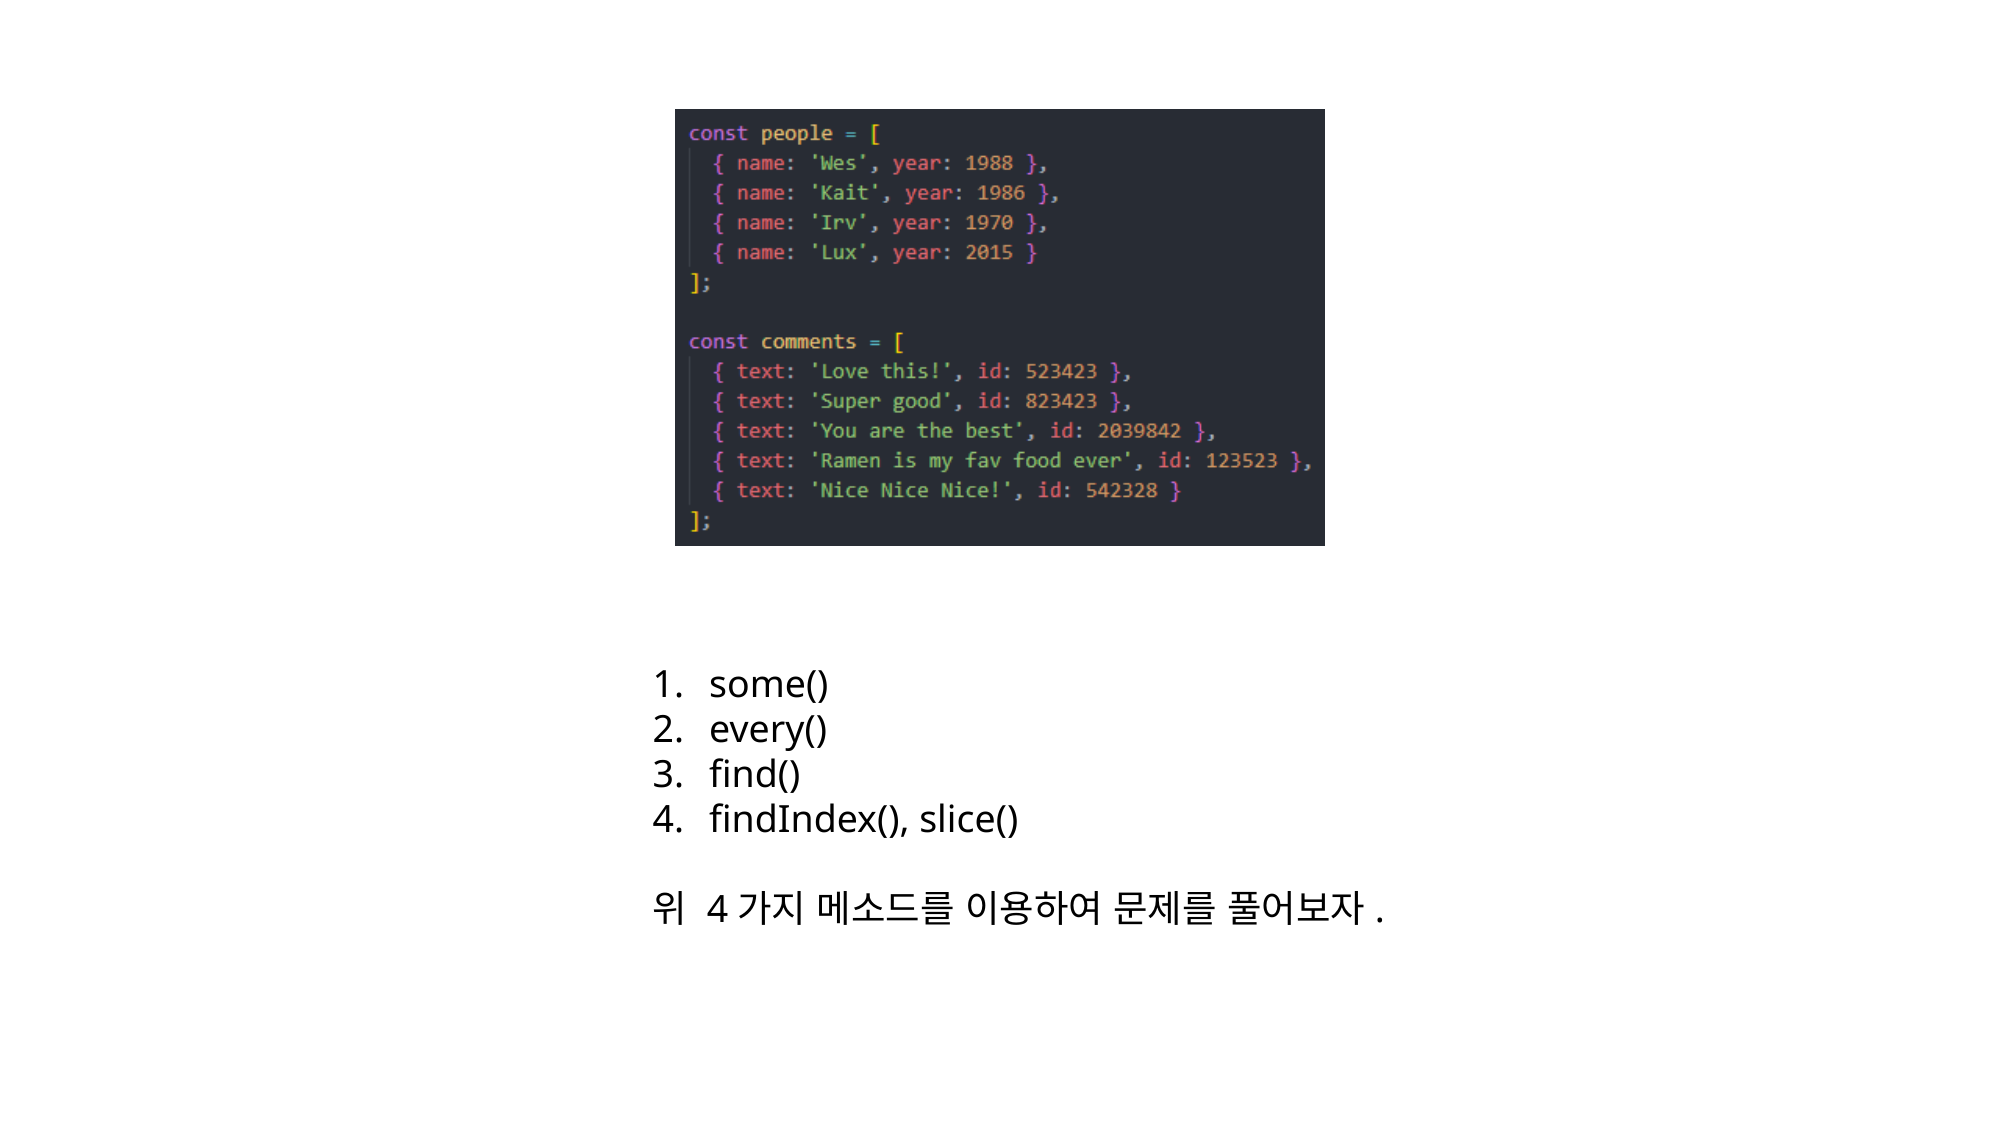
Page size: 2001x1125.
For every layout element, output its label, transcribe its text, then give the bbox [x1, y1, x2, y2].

picture [674, 109, 1325, 546]
text_box some() every() find() findIndex(), slice() 위 4가지 메소드를 이용하여 문제를 풀어보자. [638, 652, 1400, 938]
